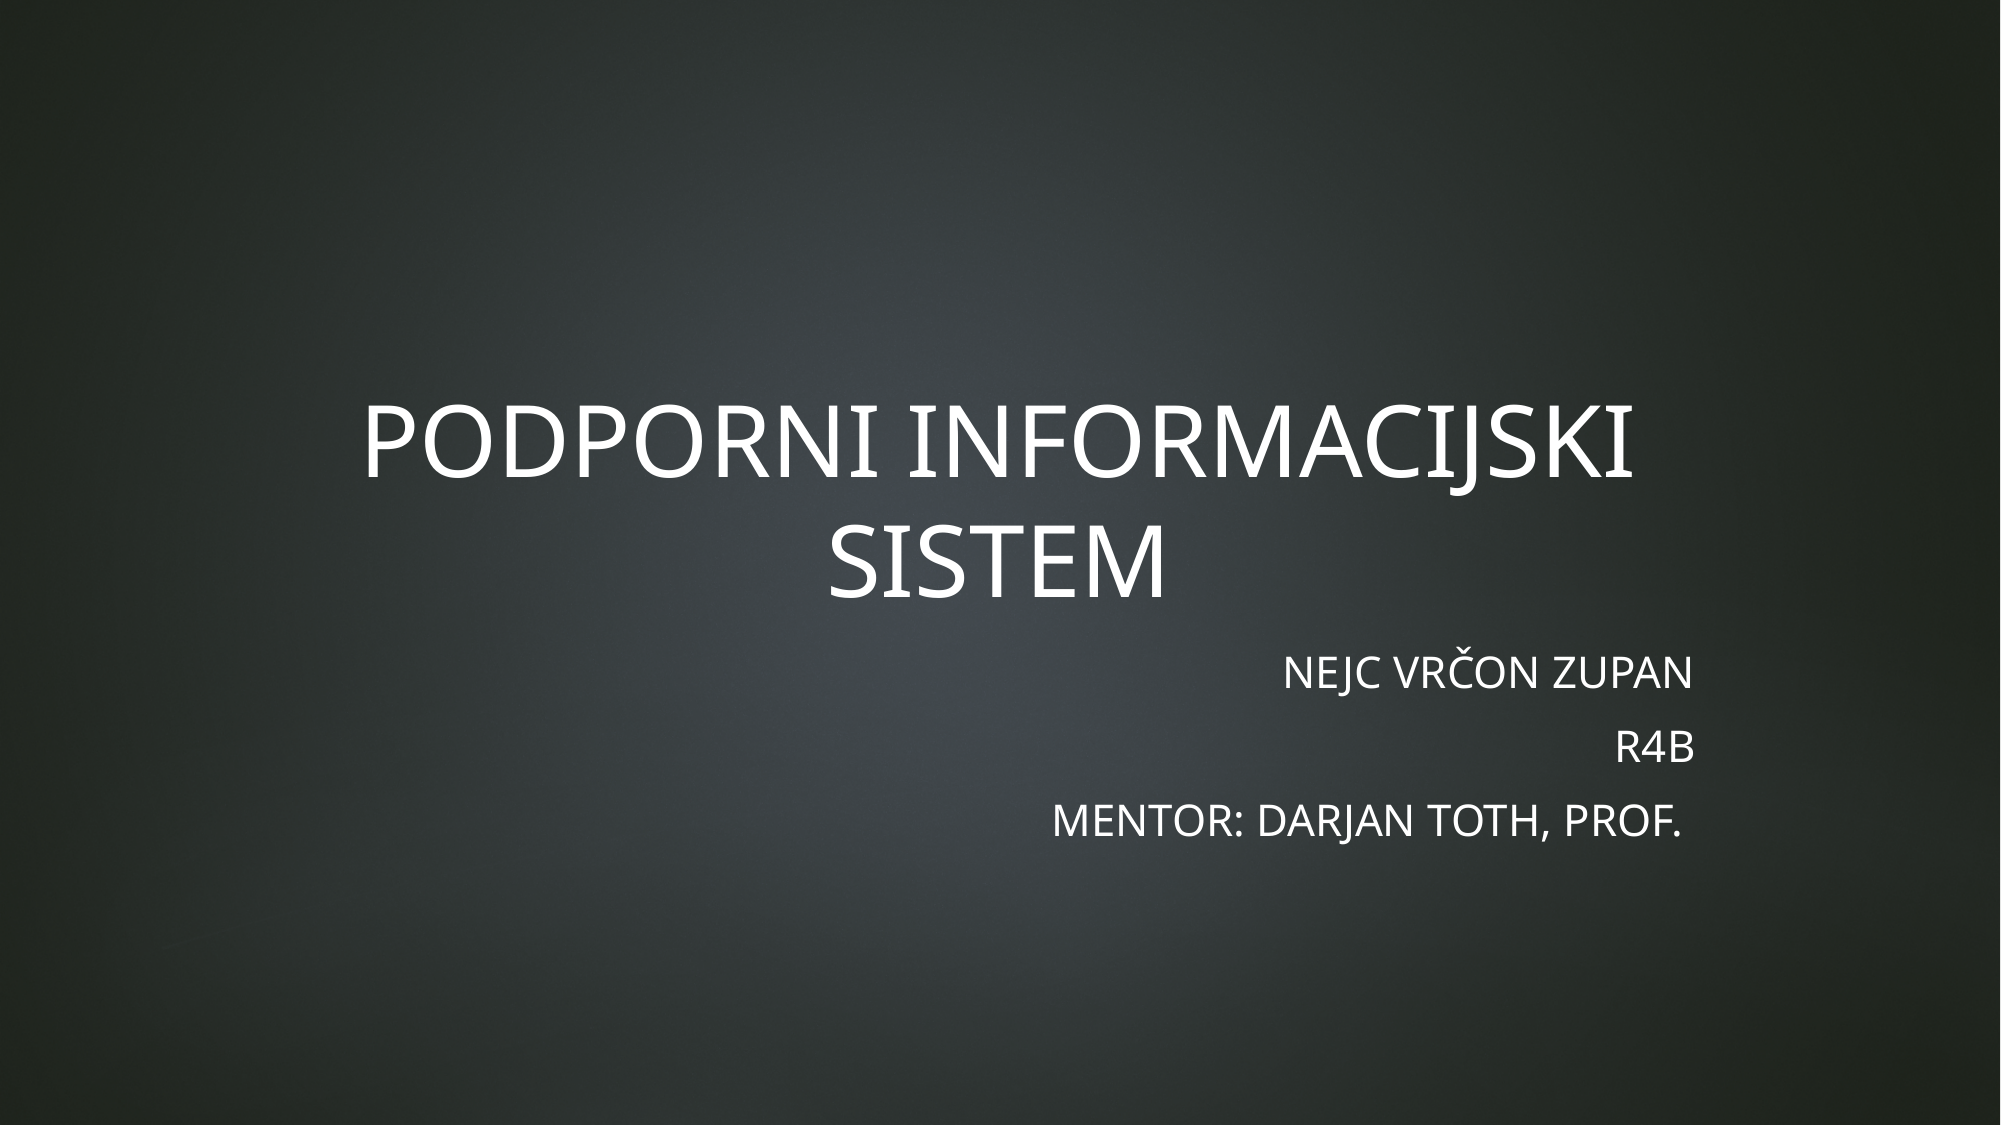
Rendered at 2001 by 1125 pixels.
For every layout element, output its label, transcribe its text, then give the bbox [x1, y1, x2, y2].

subtitle Nejc Vrčon Zupan R4B Mentor: Darjan Toth, prof. [287, 637, 1711, 950]
title Podporni informacijski sistem [287, 99, 1711, 625]
